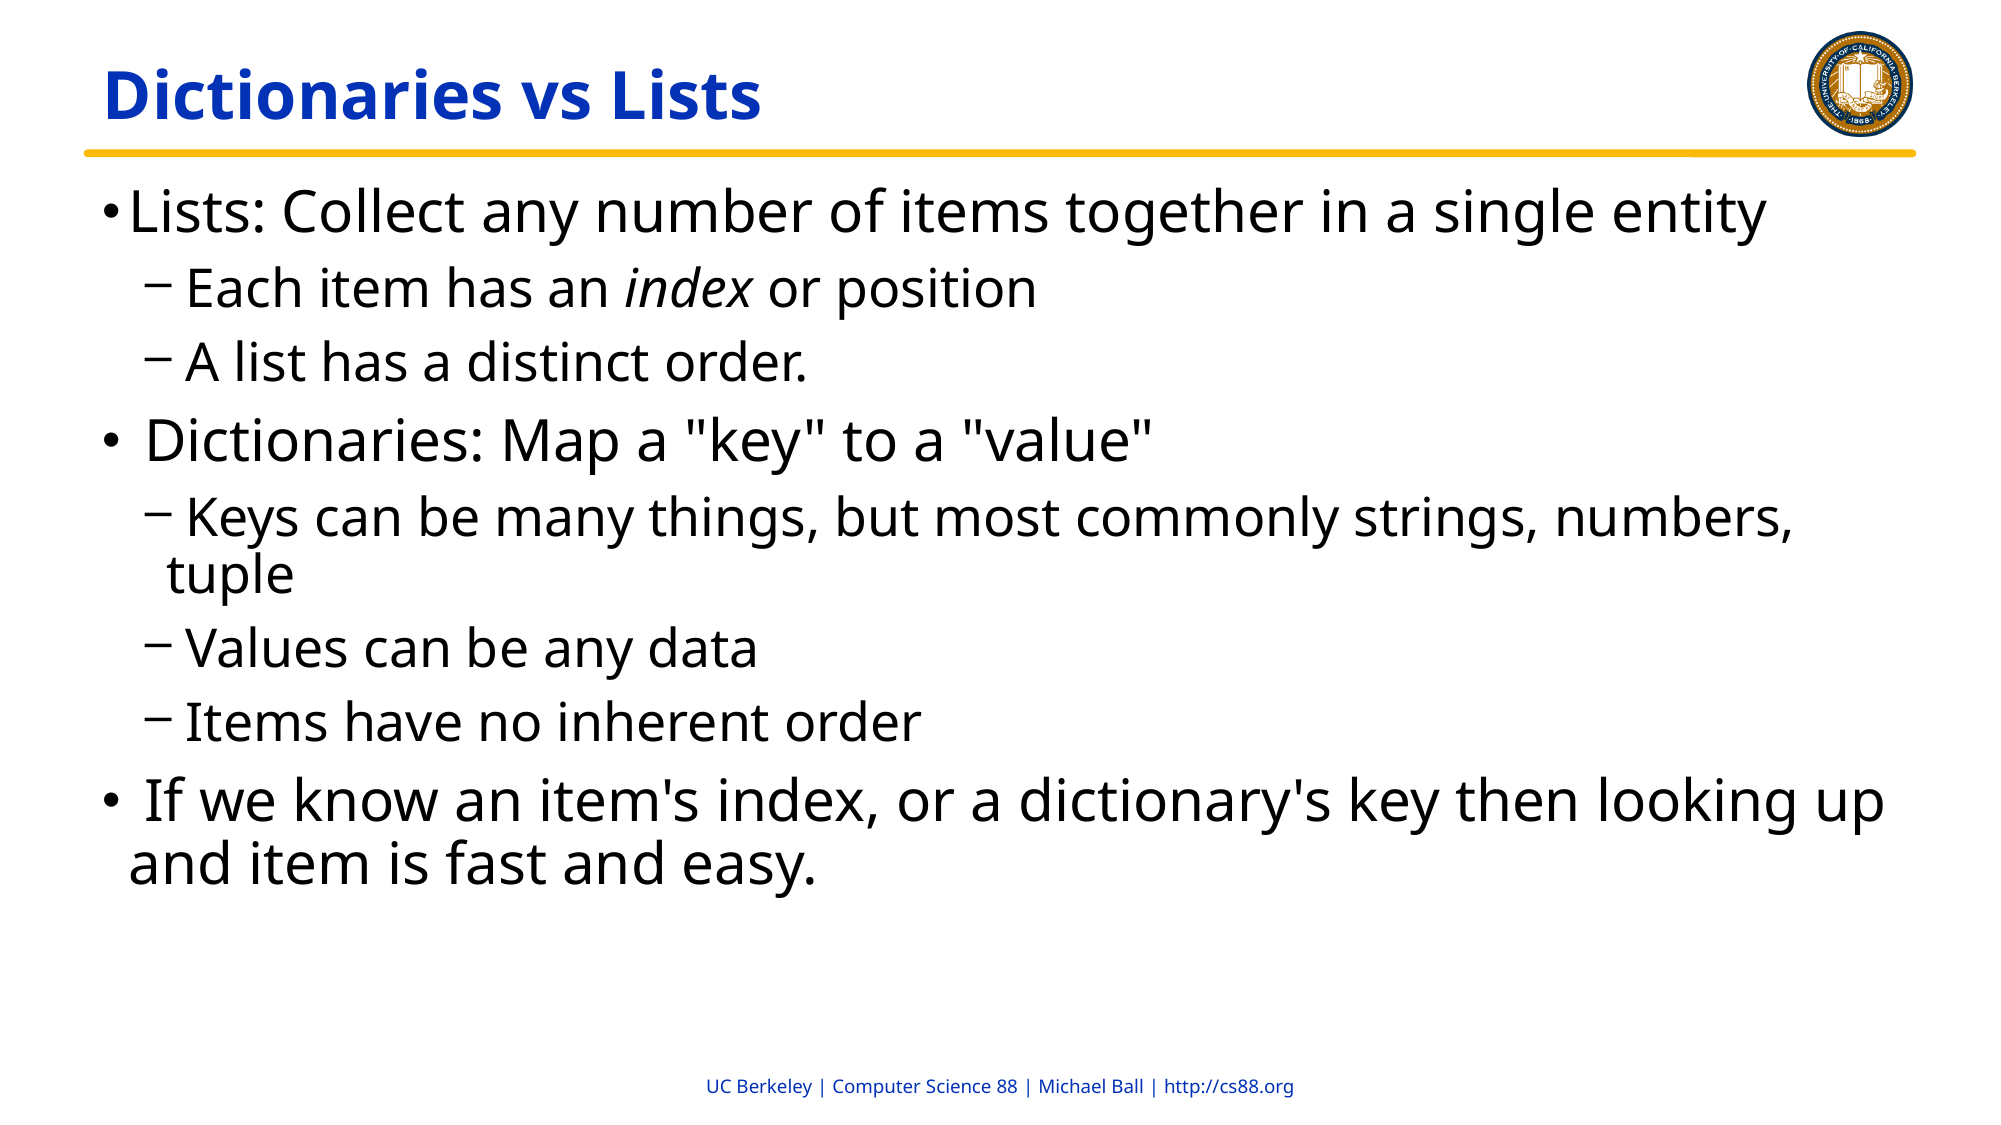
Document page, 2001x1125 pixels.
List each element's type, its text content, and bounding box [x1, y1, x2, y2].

title Dictionaries vs Lists [87, 37, 1763, 159]
picture [1807, 31, 1913, 137]
list Lists: Collect any number of items together in a single entity Each item has an index or position A list has a distinct order. Dictionaries: Map a "key" to a "value" Keys can be many things, but most commonly strings, numbers, tuple Values can be any data Items have no inherent order If we know an item's index, or a dictionary's key then looking up and item is fast and easy. [87, 174, 1913, 1038]
